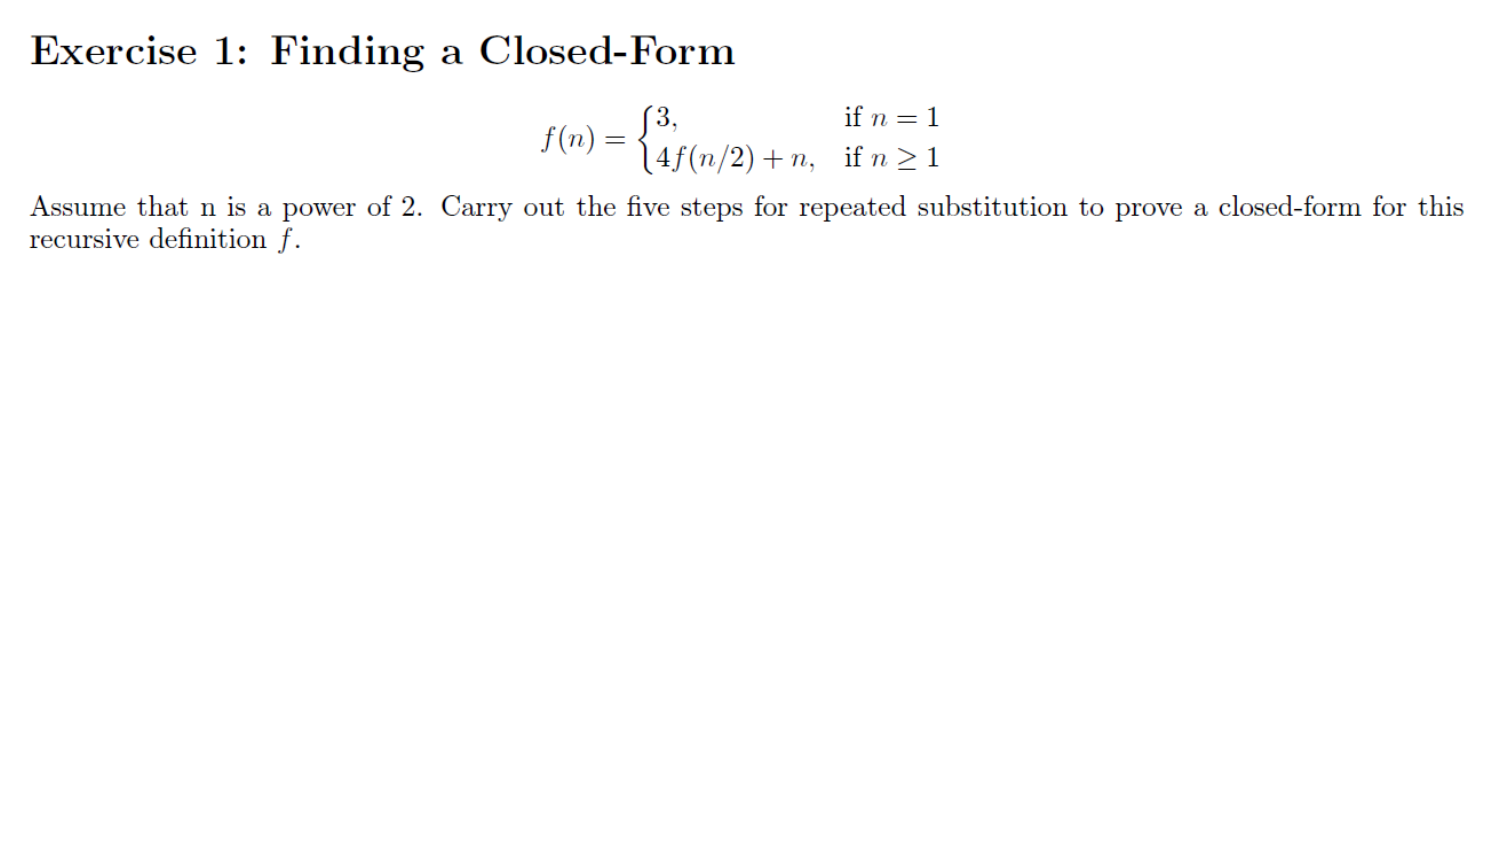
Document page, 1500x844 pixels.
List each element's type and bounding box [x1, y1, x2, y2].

picture [24, 24, 1476, 264]
